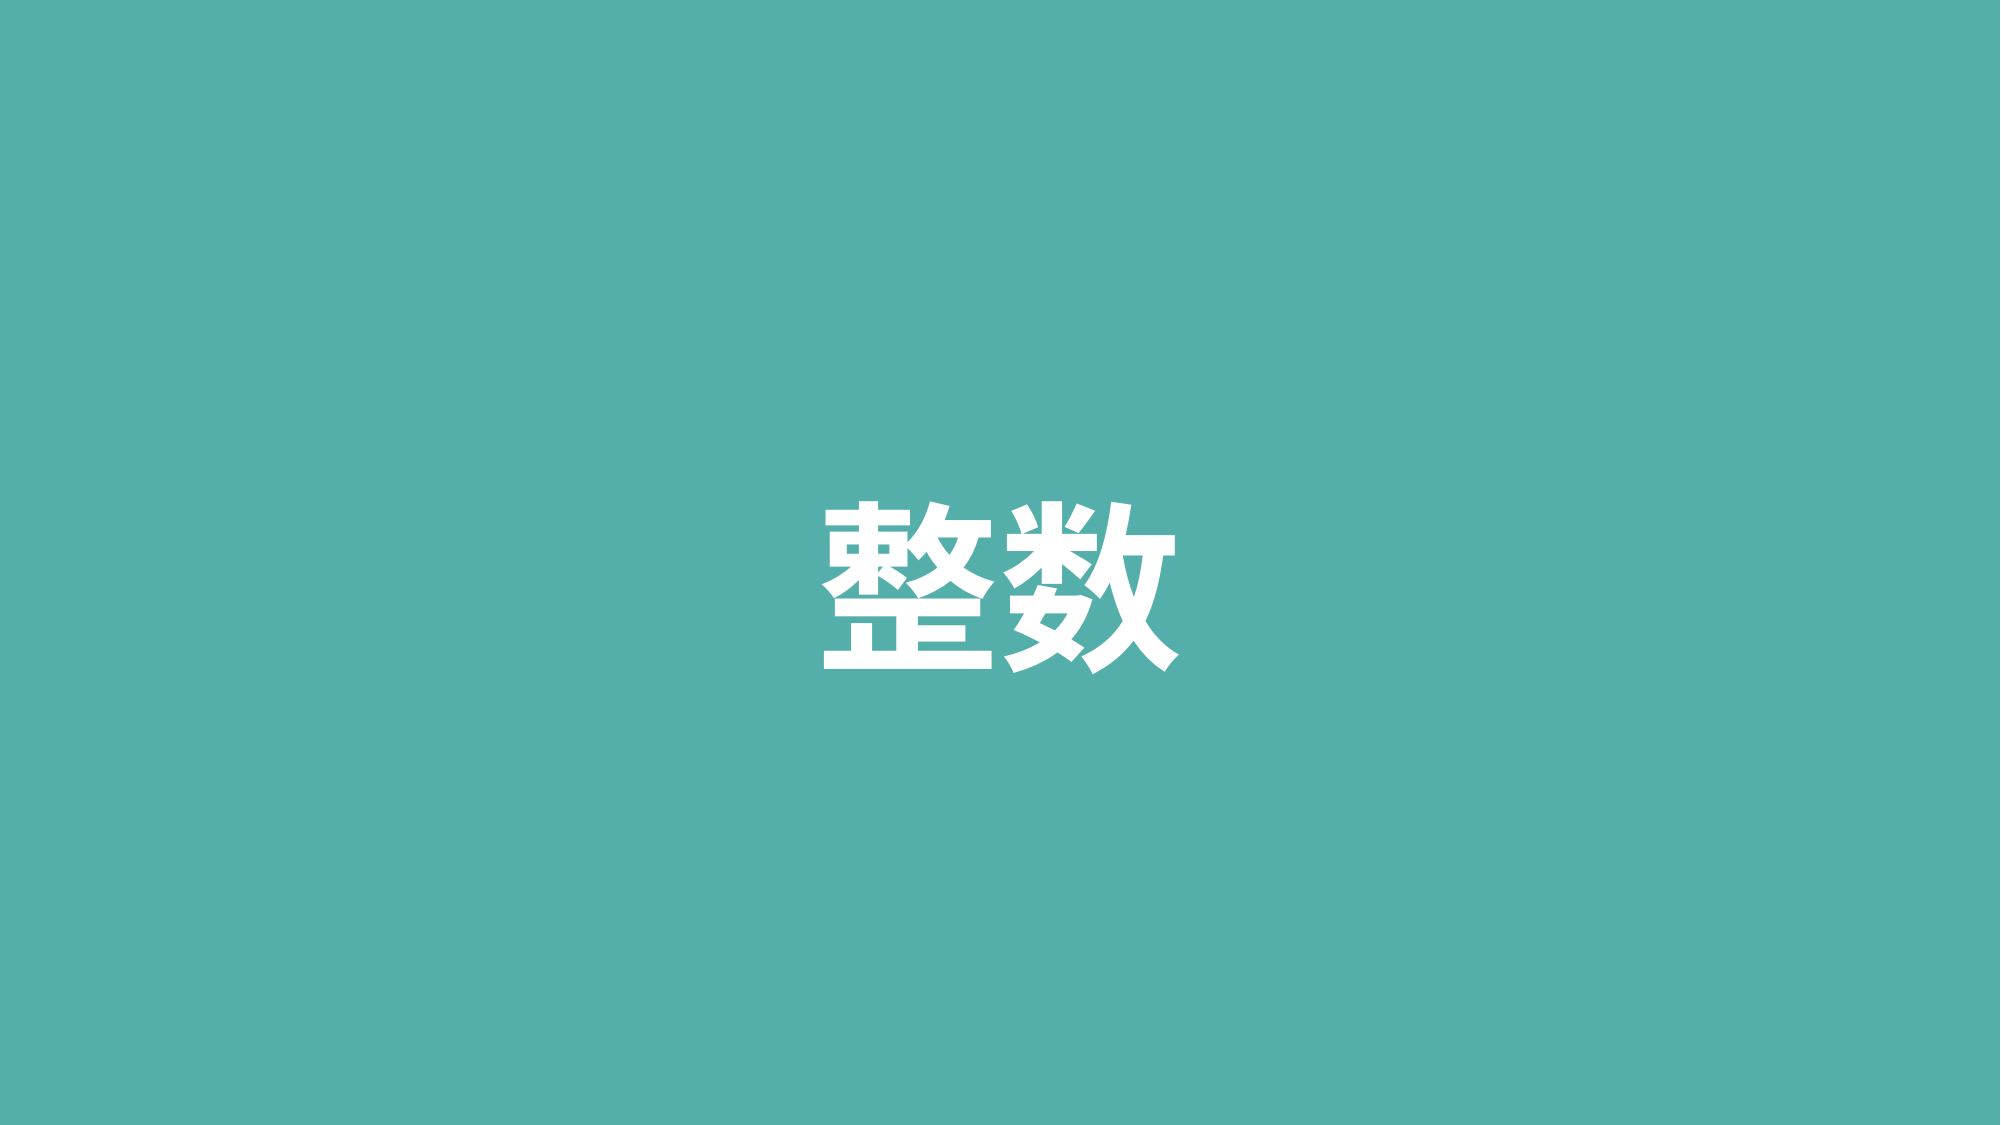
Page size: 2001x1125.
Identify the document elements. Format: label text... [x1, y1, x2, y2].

text_box 整数 [666, 466, 1334, 702]
